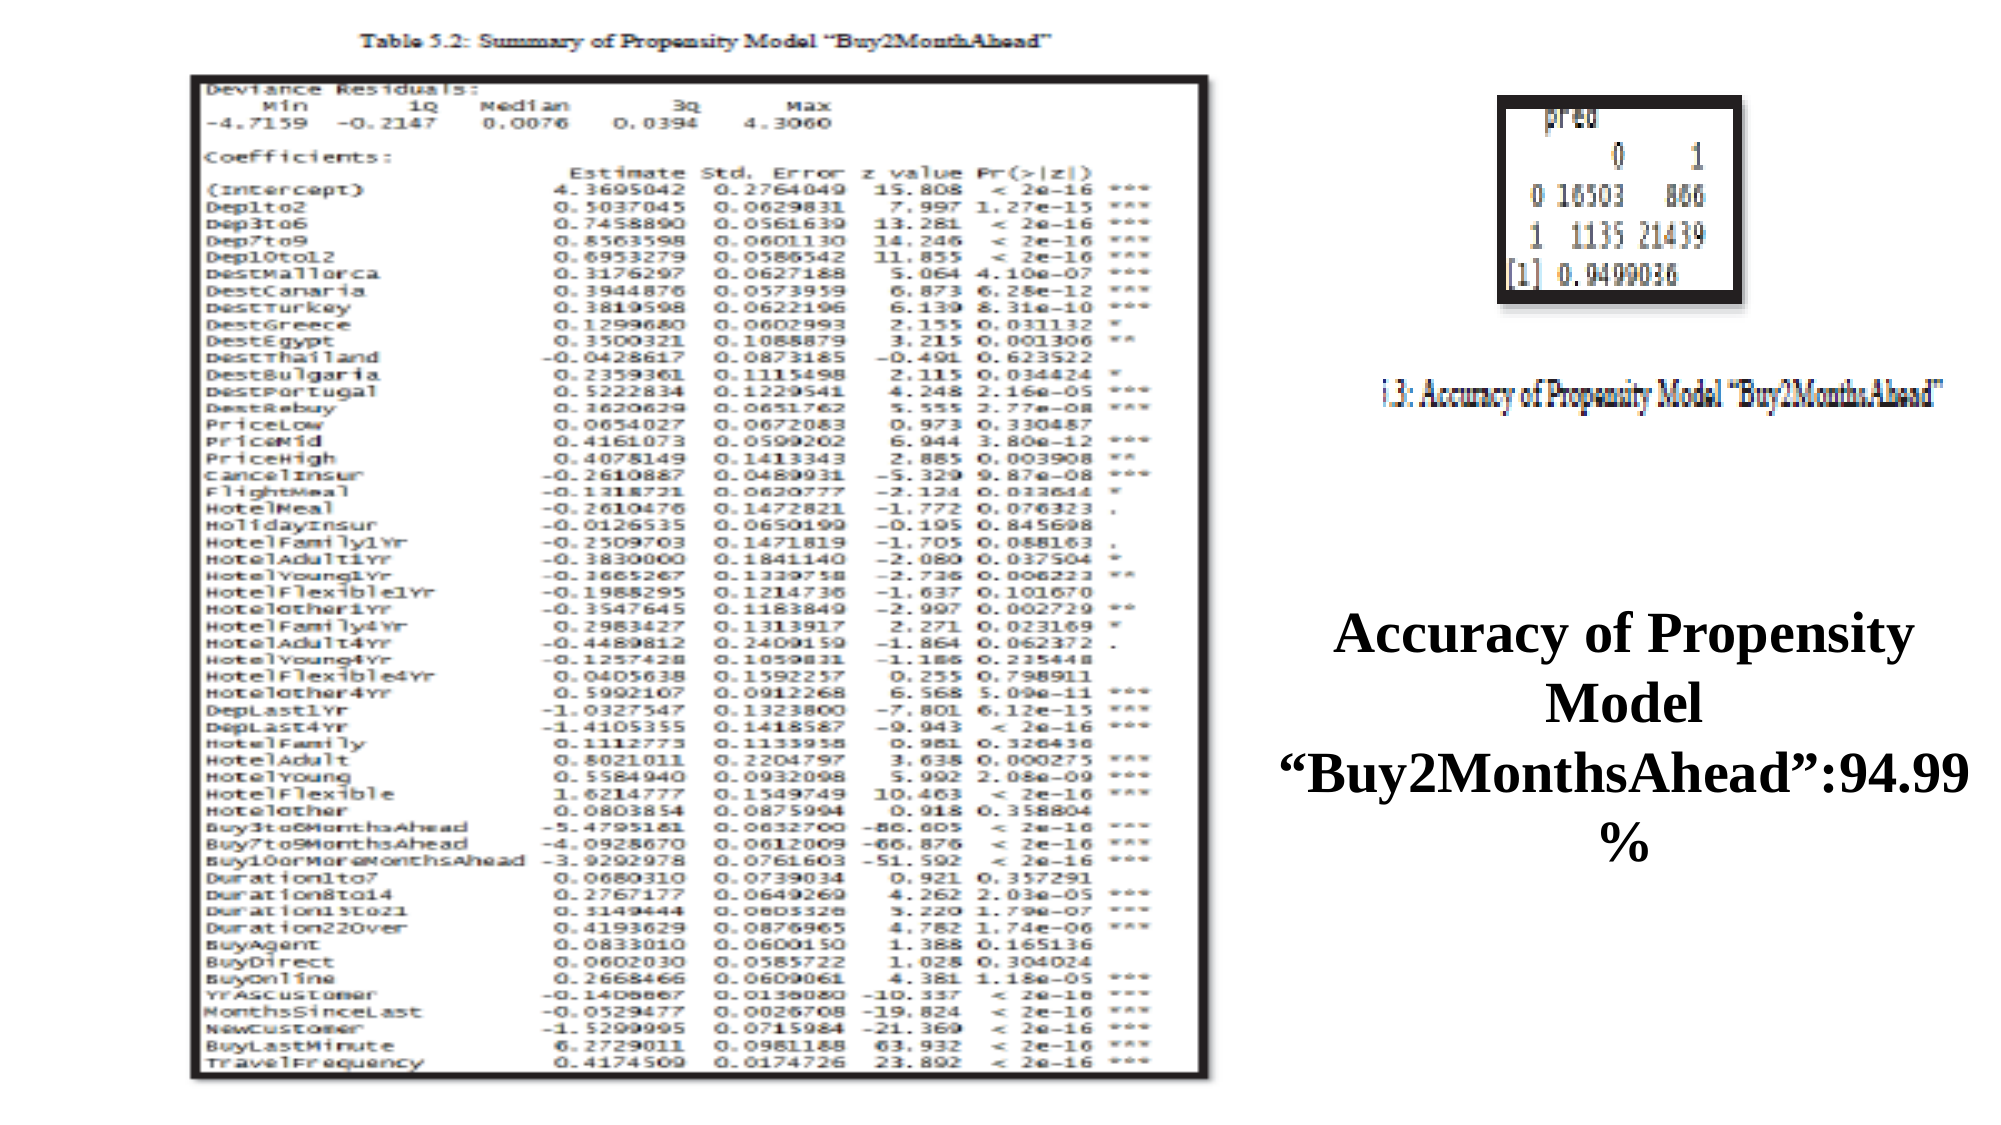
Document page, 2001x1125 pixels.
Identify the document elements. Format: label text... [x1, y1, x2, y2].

text_box Accuracy of Propensity Model “Buy2MonthsAhead”:94.99% [1383, 586, 2000, 881]
picture [28, 21, 1949, 1125]
